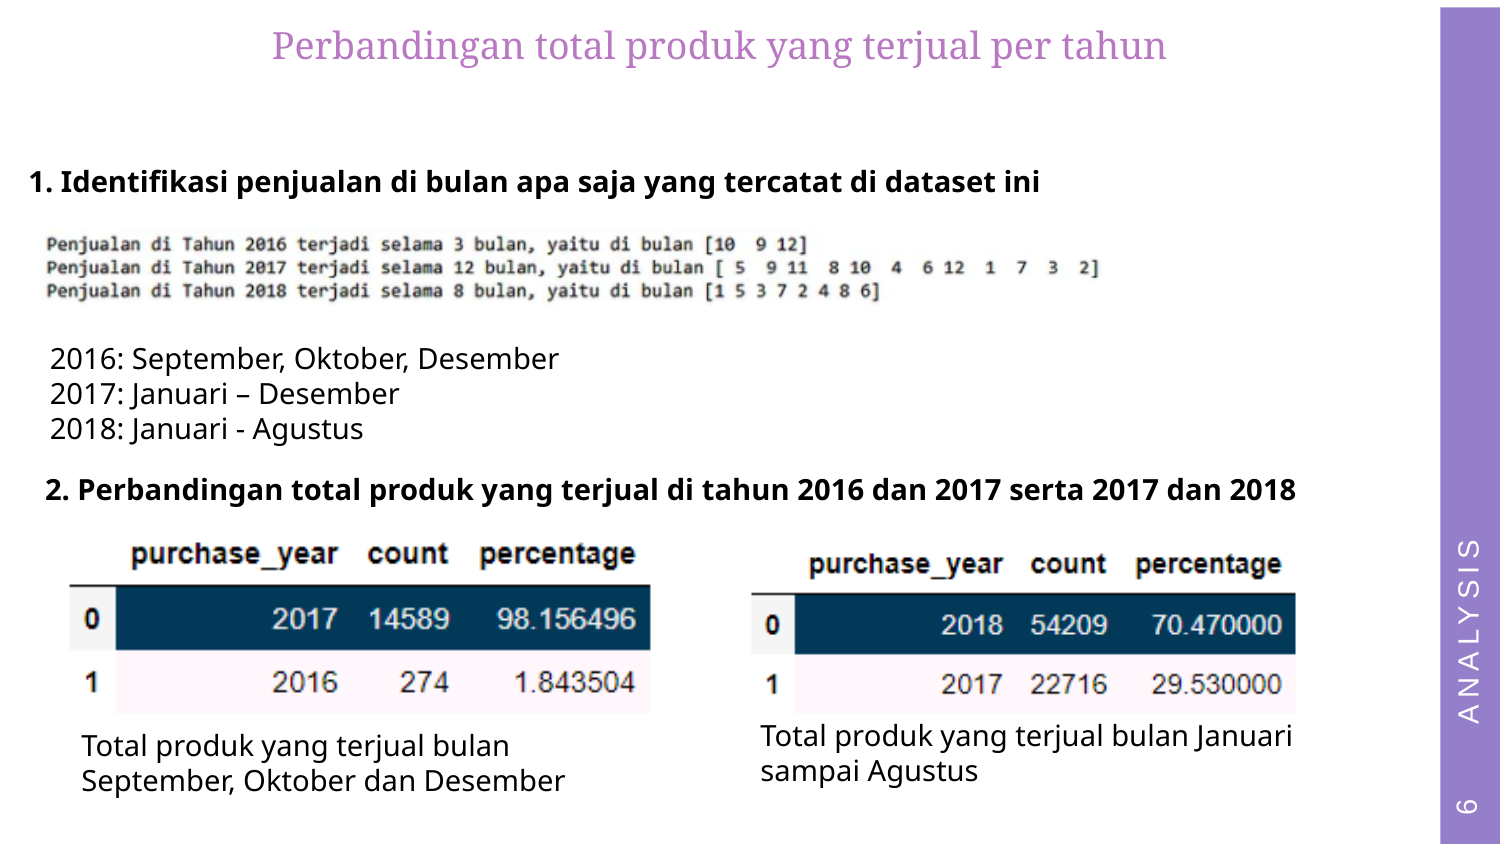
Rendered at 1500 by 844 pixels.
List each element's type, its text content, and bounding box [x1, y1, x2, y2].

text_box ANALYSIS [1442, 10, 1500, 737]
text_box 2. Perbandingan total produk yang terjual di tahun 2016 dan 2017 serta 2017 dan 2018 [30, 464, 1397, 514]
text_box [1438, 5, 1500, 844]
picture [68, 541, 653, 716]
text_box 2016: September, Oktober, Desember 2017: Januari – Desember 2018: Januari - Agustus [35, 332, 575, 453]
text_box Total produk yang terjual bulan Januari sampai Agustus [745, 710, 1336, 795]
text_box 6 [1440, 737, 1500, 831]
picture [30, 218, 1109, 319]
text_box Total produk yang terjual bulan September, Oktober dan Desember [66, 720, 657, 805]
text_box Perbandingan total produk yang terjual per tahun [0, 21, 1438, 68]
picture [749, 551, 1299, 716]
text_box 1. Identifikasi penjualan di bulan apa saja yang tercatat di dataset ini [13, 155, 1057, 206]
